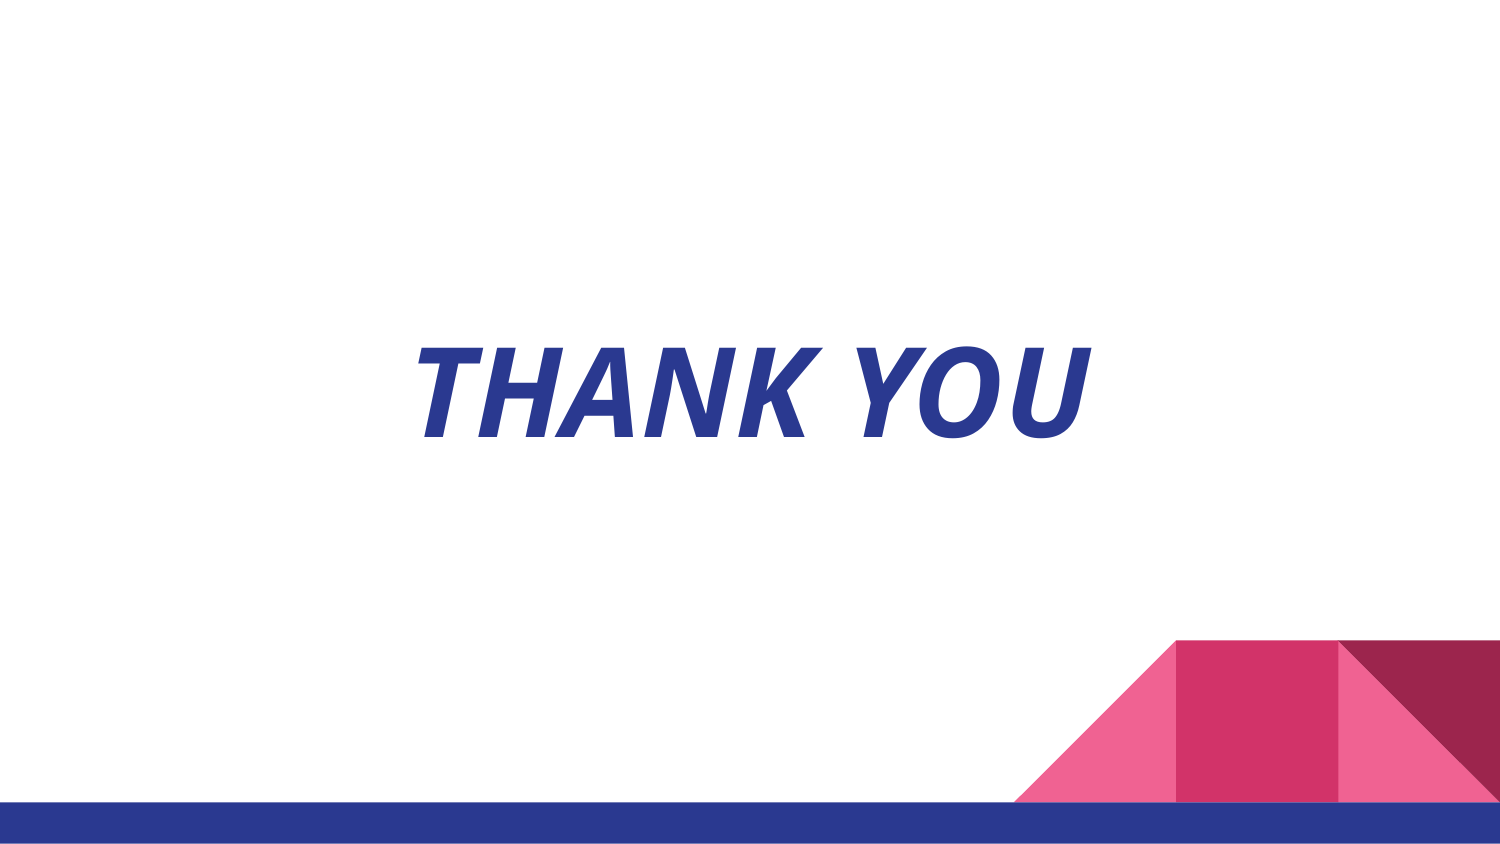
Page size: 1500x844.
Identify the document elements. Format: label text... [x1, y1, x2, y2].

title THANK YOU [51, 67, 1449, 709]
